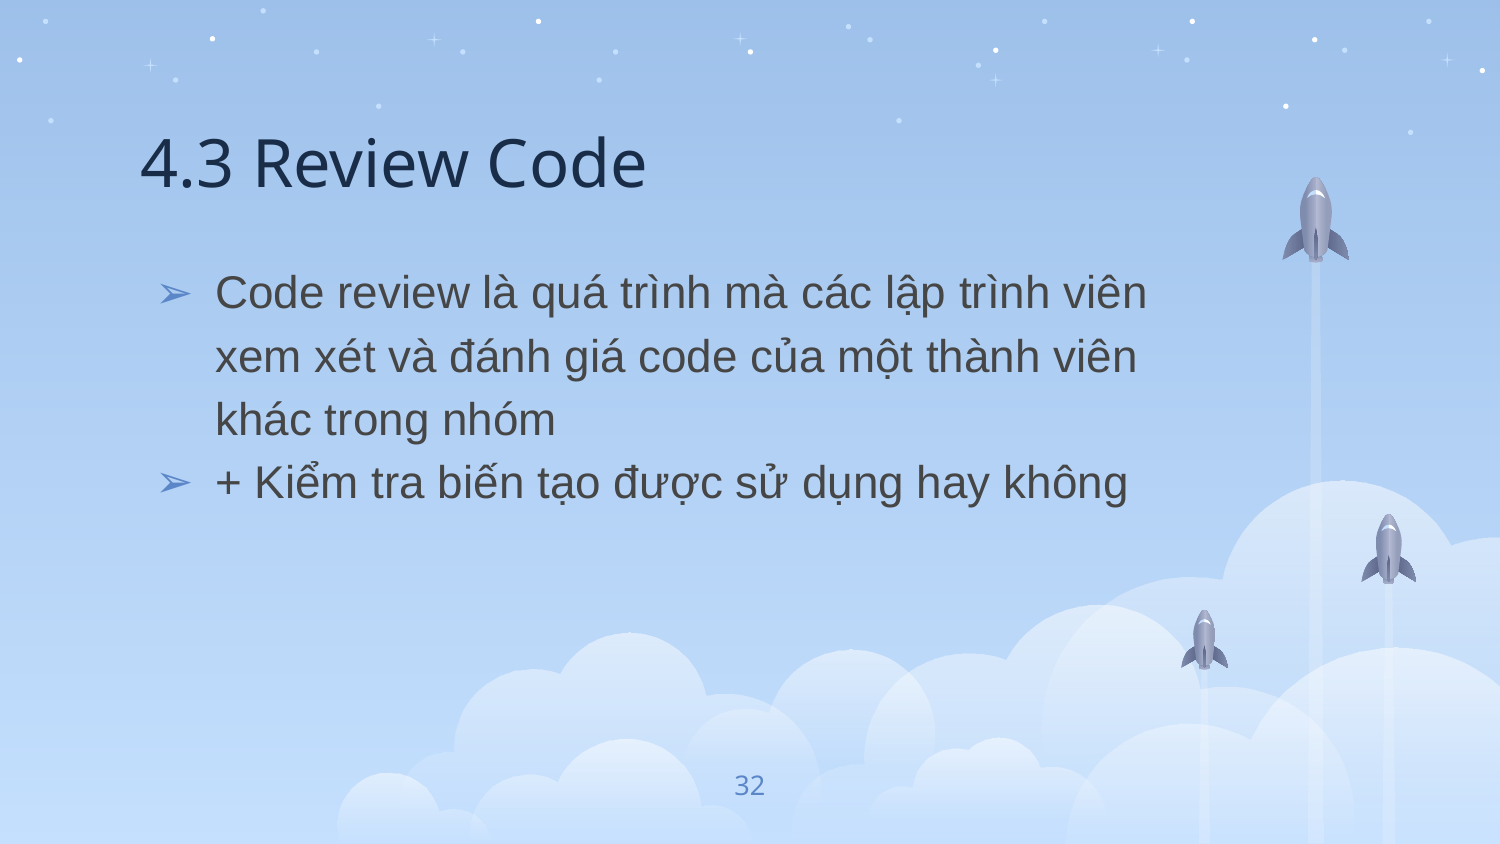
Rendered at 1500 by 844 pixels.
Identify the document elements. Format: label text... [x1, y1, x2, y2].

title 4.3 Review Code [140, 137, 1165, 203]
slide_number 32 [705, 754, 795, 819]
list Code review là quá trình mà các lập trình viên xem xét và đánh giá code của một thành viên khác trong nhóm + Kiểm tra biến tạo được sử dụng hay không [140, 254, 1165, 720]
